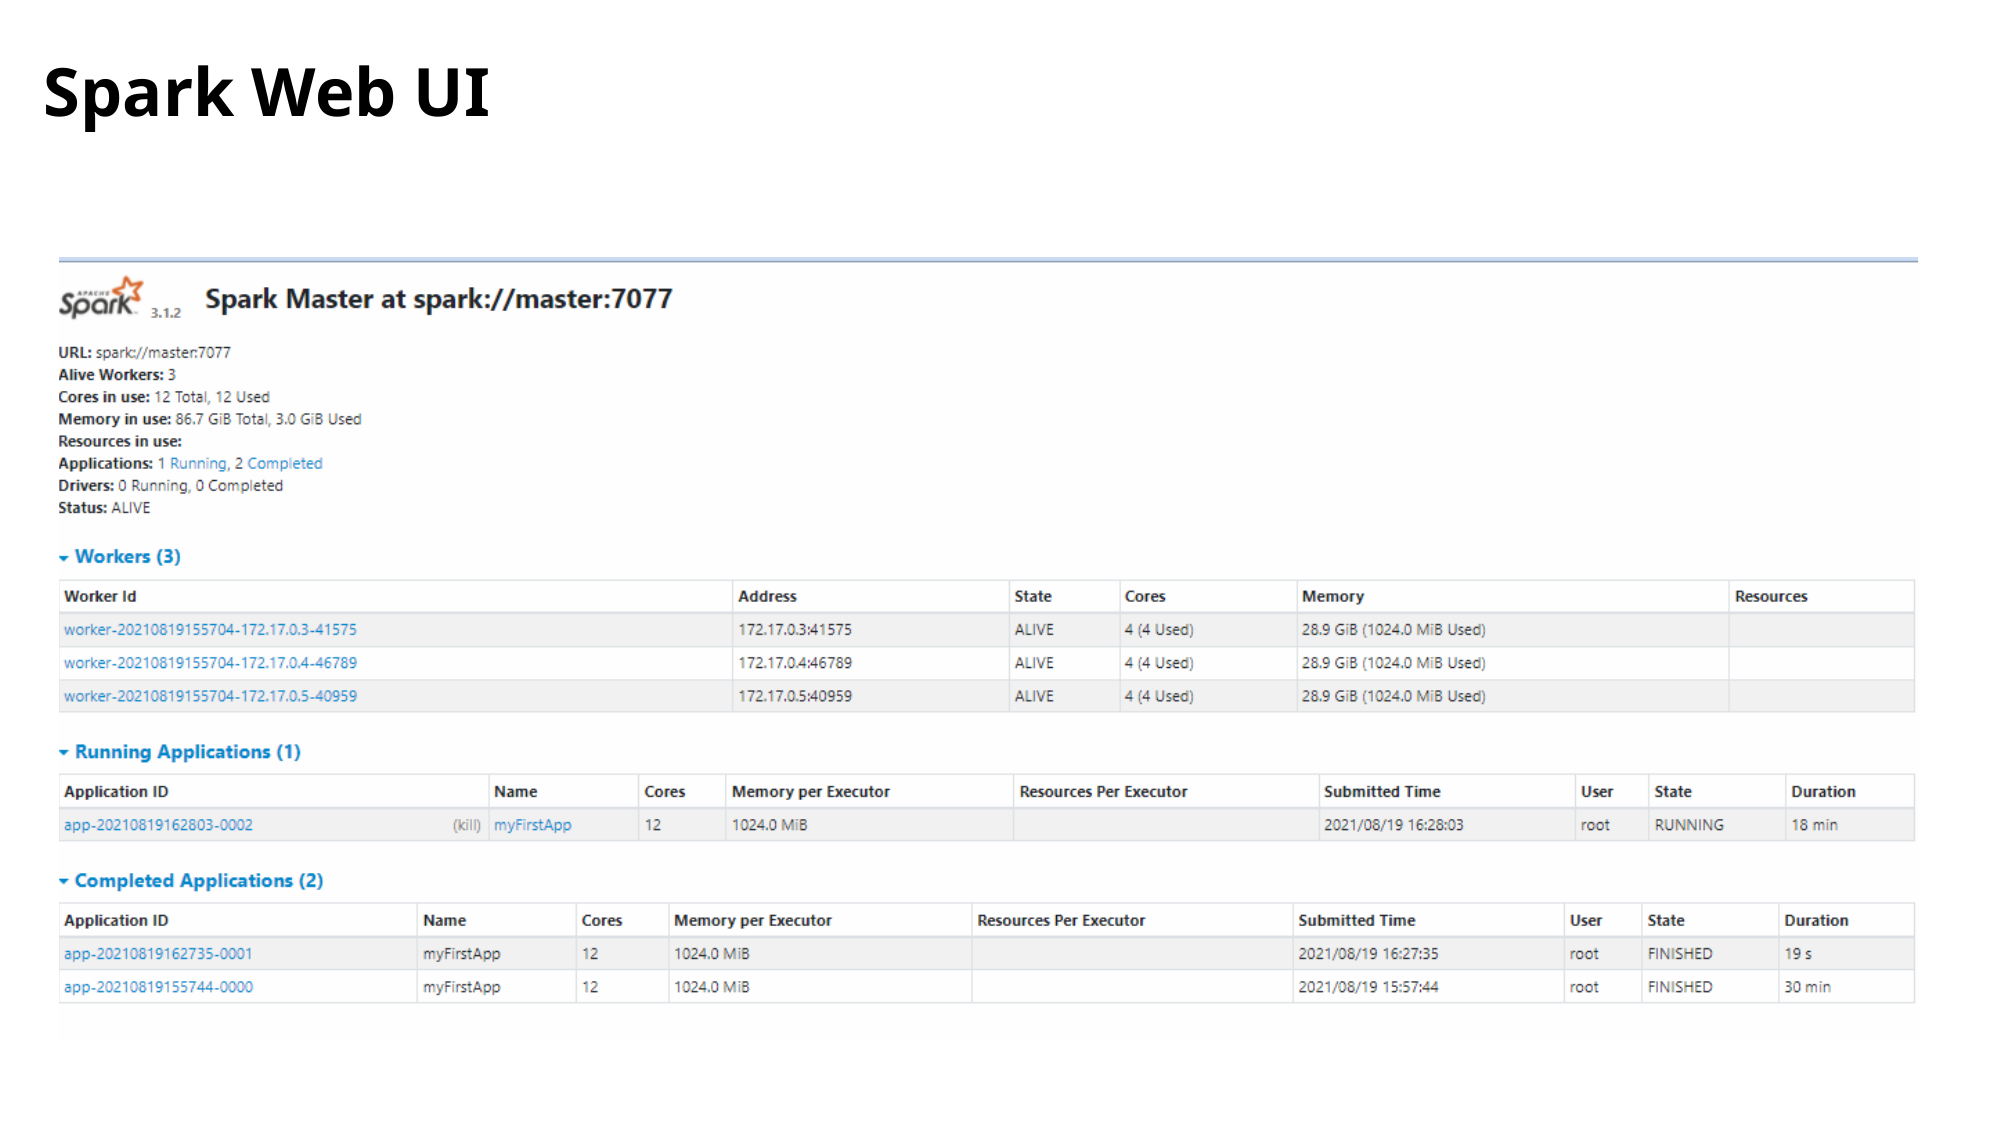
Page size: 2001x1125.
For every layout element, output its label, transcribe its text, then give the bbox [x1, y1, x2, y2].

picture [59, 257, 1919, 1041]
text_box Spark Web UI [29, 41, 944, 137]
